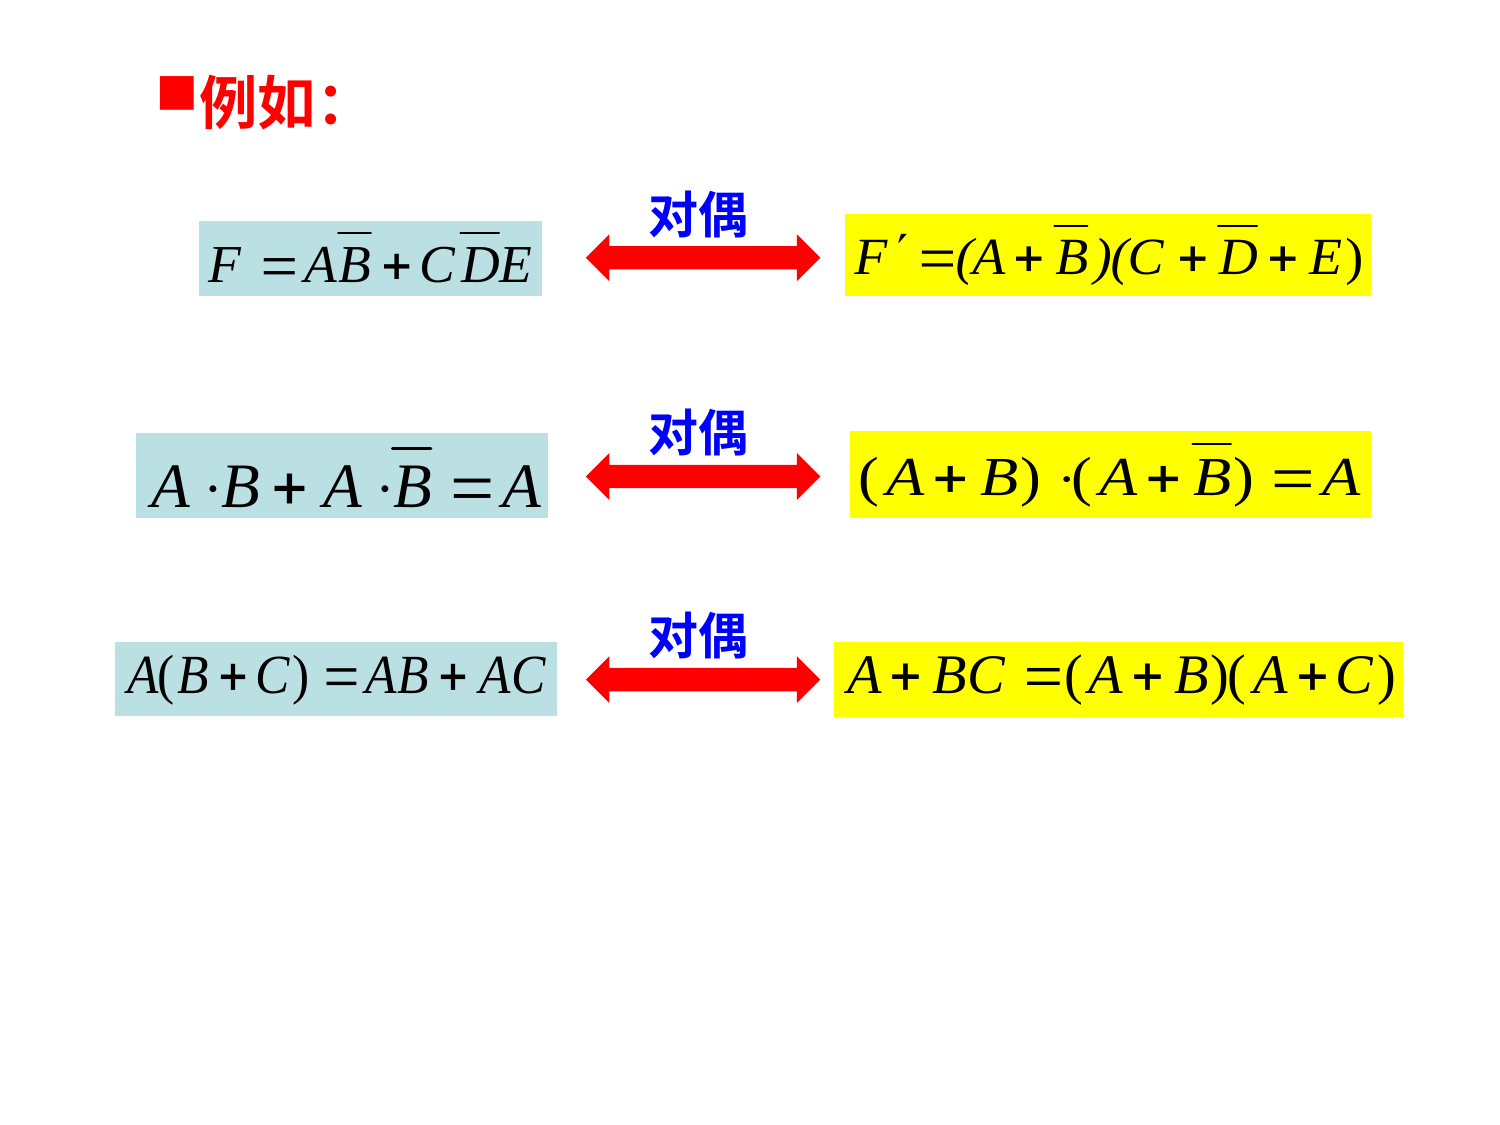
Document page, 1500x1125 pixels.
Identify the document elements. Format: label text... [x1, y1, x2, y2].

text_box 例如： [140, 58, 375, 144]
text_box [136, 433, 549, 518]
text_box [844, 213, 1372, 297]
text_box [585, 394, 1372, 519]
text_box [585, 597, 1404, 718]
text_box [585, 175, 821, 282]
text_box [115, 642, 557, 717]
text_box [198, 220, 543, 297]
